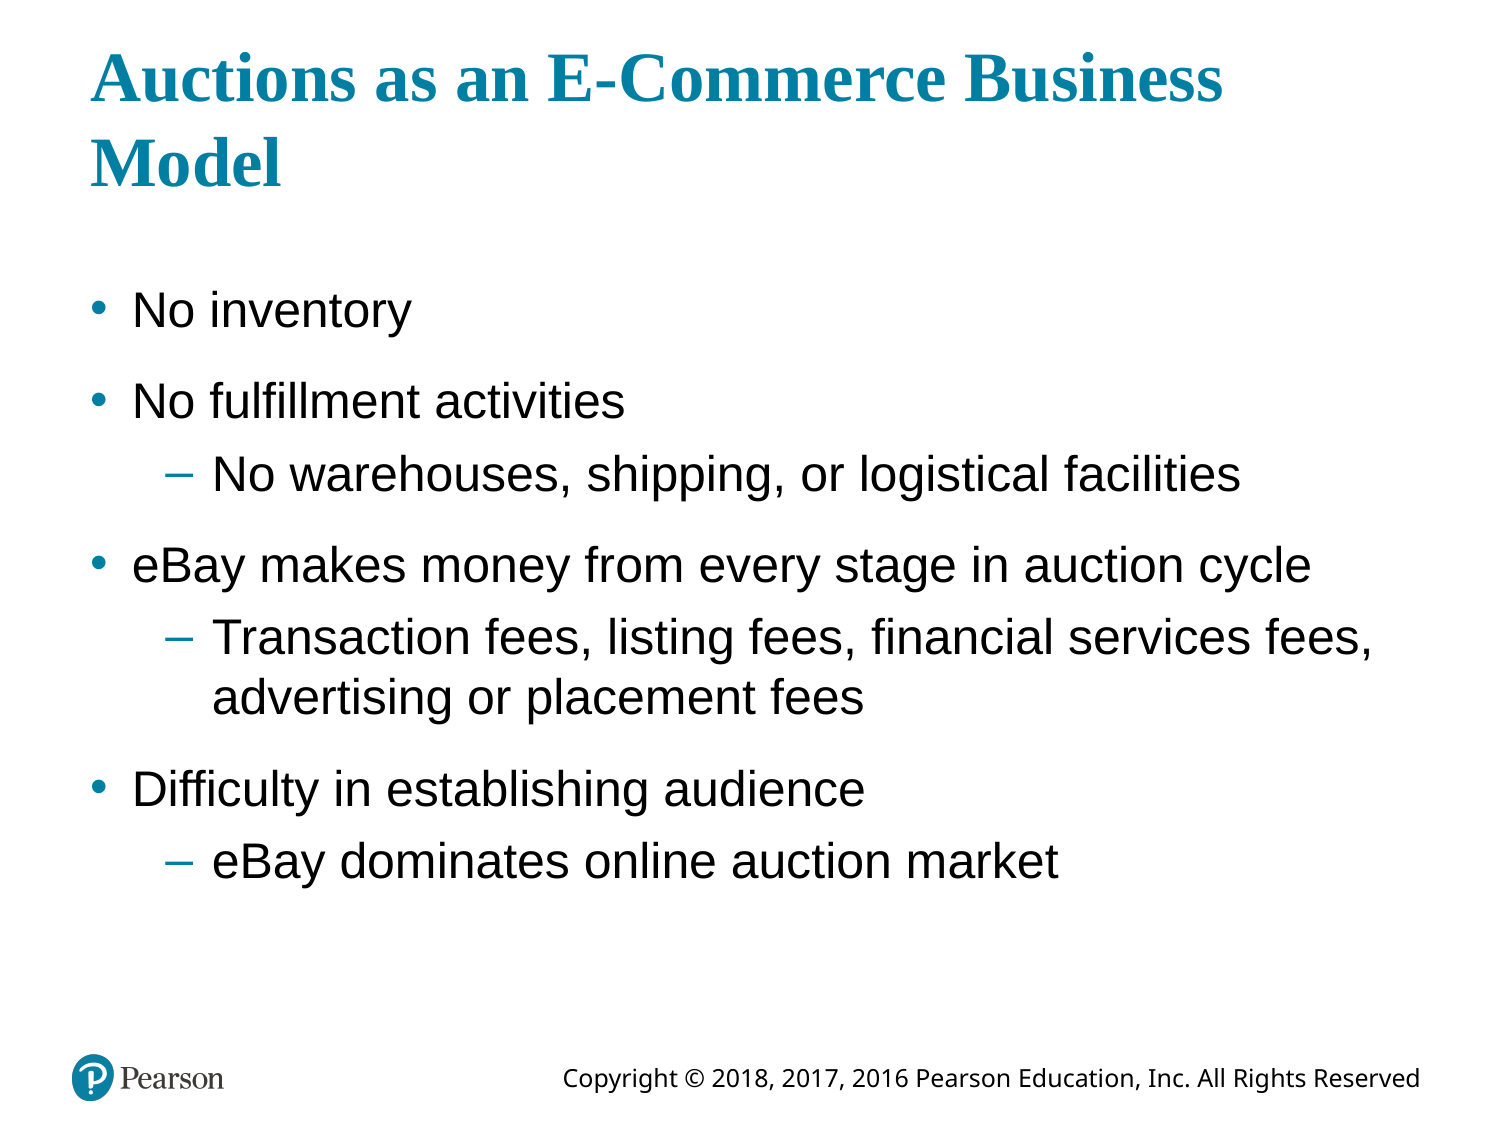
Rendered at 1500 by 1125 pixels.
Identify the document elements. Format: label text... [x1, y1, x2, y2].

list No inventory No fulfillment activities No warehouses, shipping, or logistical facilities eBay makes money from every stage in auction cycle Transaction fees, listing fees, financial services fees, advertising or placement fees Difficulty in establishing audience eBay dominates online auction market [75, 262, 1425, 1005]
picture [72, 1054, 88, 1070]
picture [98, 1054, 224, 1101]
title Auctions as an E-Commerce Business Model [75, 35, 1425, 216]
picture [72, 1087, 83, 1101]
picture [80, 1063, 106, 1088]
